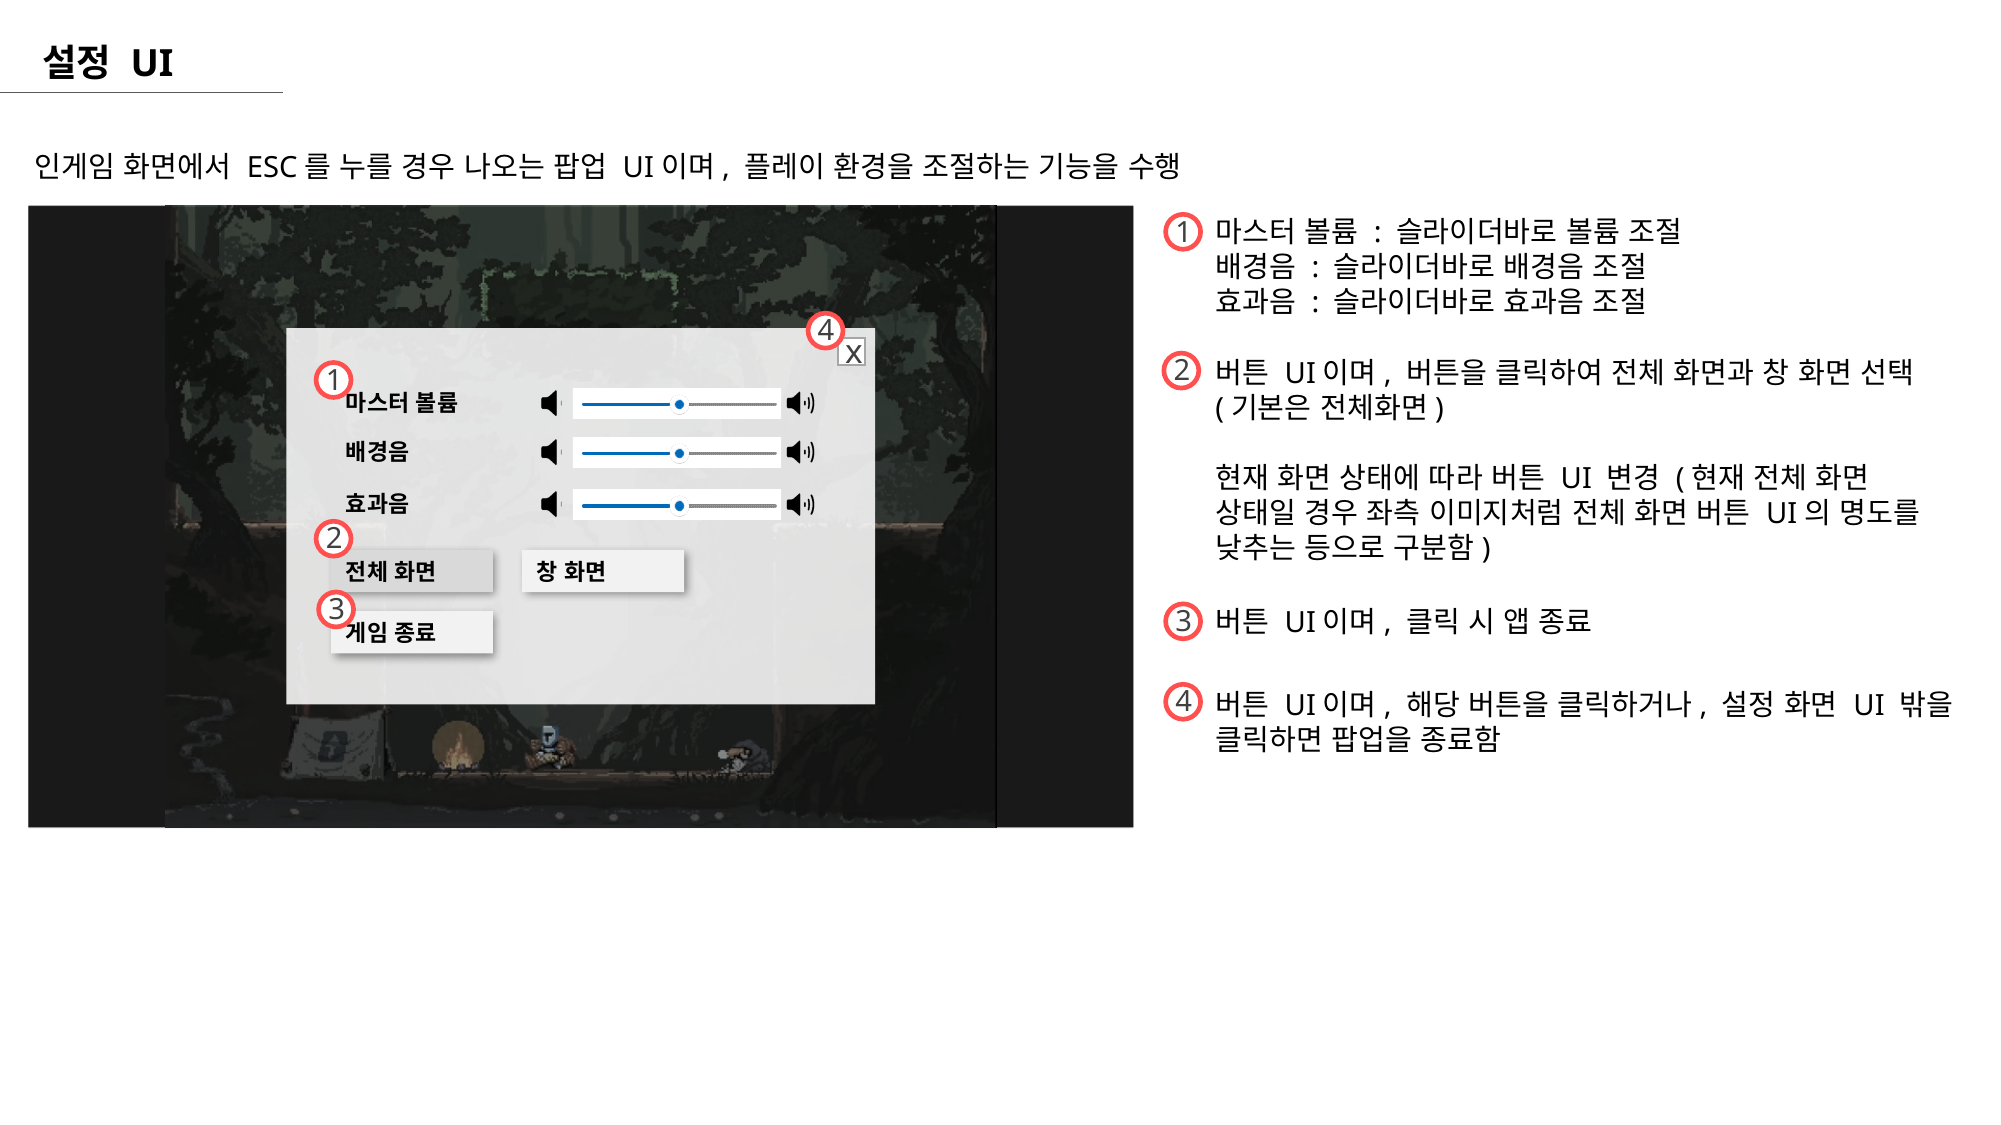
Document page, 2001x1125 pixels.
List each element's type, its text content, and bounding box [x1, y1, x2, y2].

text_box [529, 424, 825, 476]
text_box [1158, 344, 1199, 395]
text_box 인게임 화면에서 ESC를 누를 경우 나오는 팝업 UI이며, 플레이 환경을 조절하는 기능을 수행 [19, 140, 1407, 191]
picture [165, 205, 997, 828]
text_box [1160, 205, 1201, 257]
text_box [310, 512, 351, 563]
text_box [529, 375, 825, 424]
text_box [310, 353, 351, 405]
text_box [802, 304, 843, 355]
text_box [1160, 675, 1201, 726]
text_box 버튼 UI이며, 클릭 시 앱 종료 [1201, 595, 2000, 646]
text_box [529, 476, 825, 532]
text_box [1160, 595, 1201, 646]
text_box 버튼 UI이며, 해당 버튼을 클릭하거나, 설정 화면 UI 밖을 클릭하면 팝업을 종료함 [1200, 678, 2000, 764]
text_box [313, 583, 354, 634]
text_box [27, 206, 1134, 829]
text_box 마스터 볼륨 : 슬라이더바로 볼륨 조절 배경음 : 슬라이더바로 배경음 조절 효과음 : 슬라이더바로 효과음 조절 [1200, 205, 1920, 326]
text_box 설정 UI [27, 31, 189, 92]
text_box 버튼 UI이며, 버튼을 클릭하여 전체 화면과 창 화면 선택 (기본은 전체화면) 현재 화면 상태에 따라 버튼 UI 변경 (현재 전체 화면 상태일 경우 좌측 이미지처럼 전체 화면 버튼 UI의 명도를 낮추는 등으로 구분함) [1200, 346, 1972, 572]
